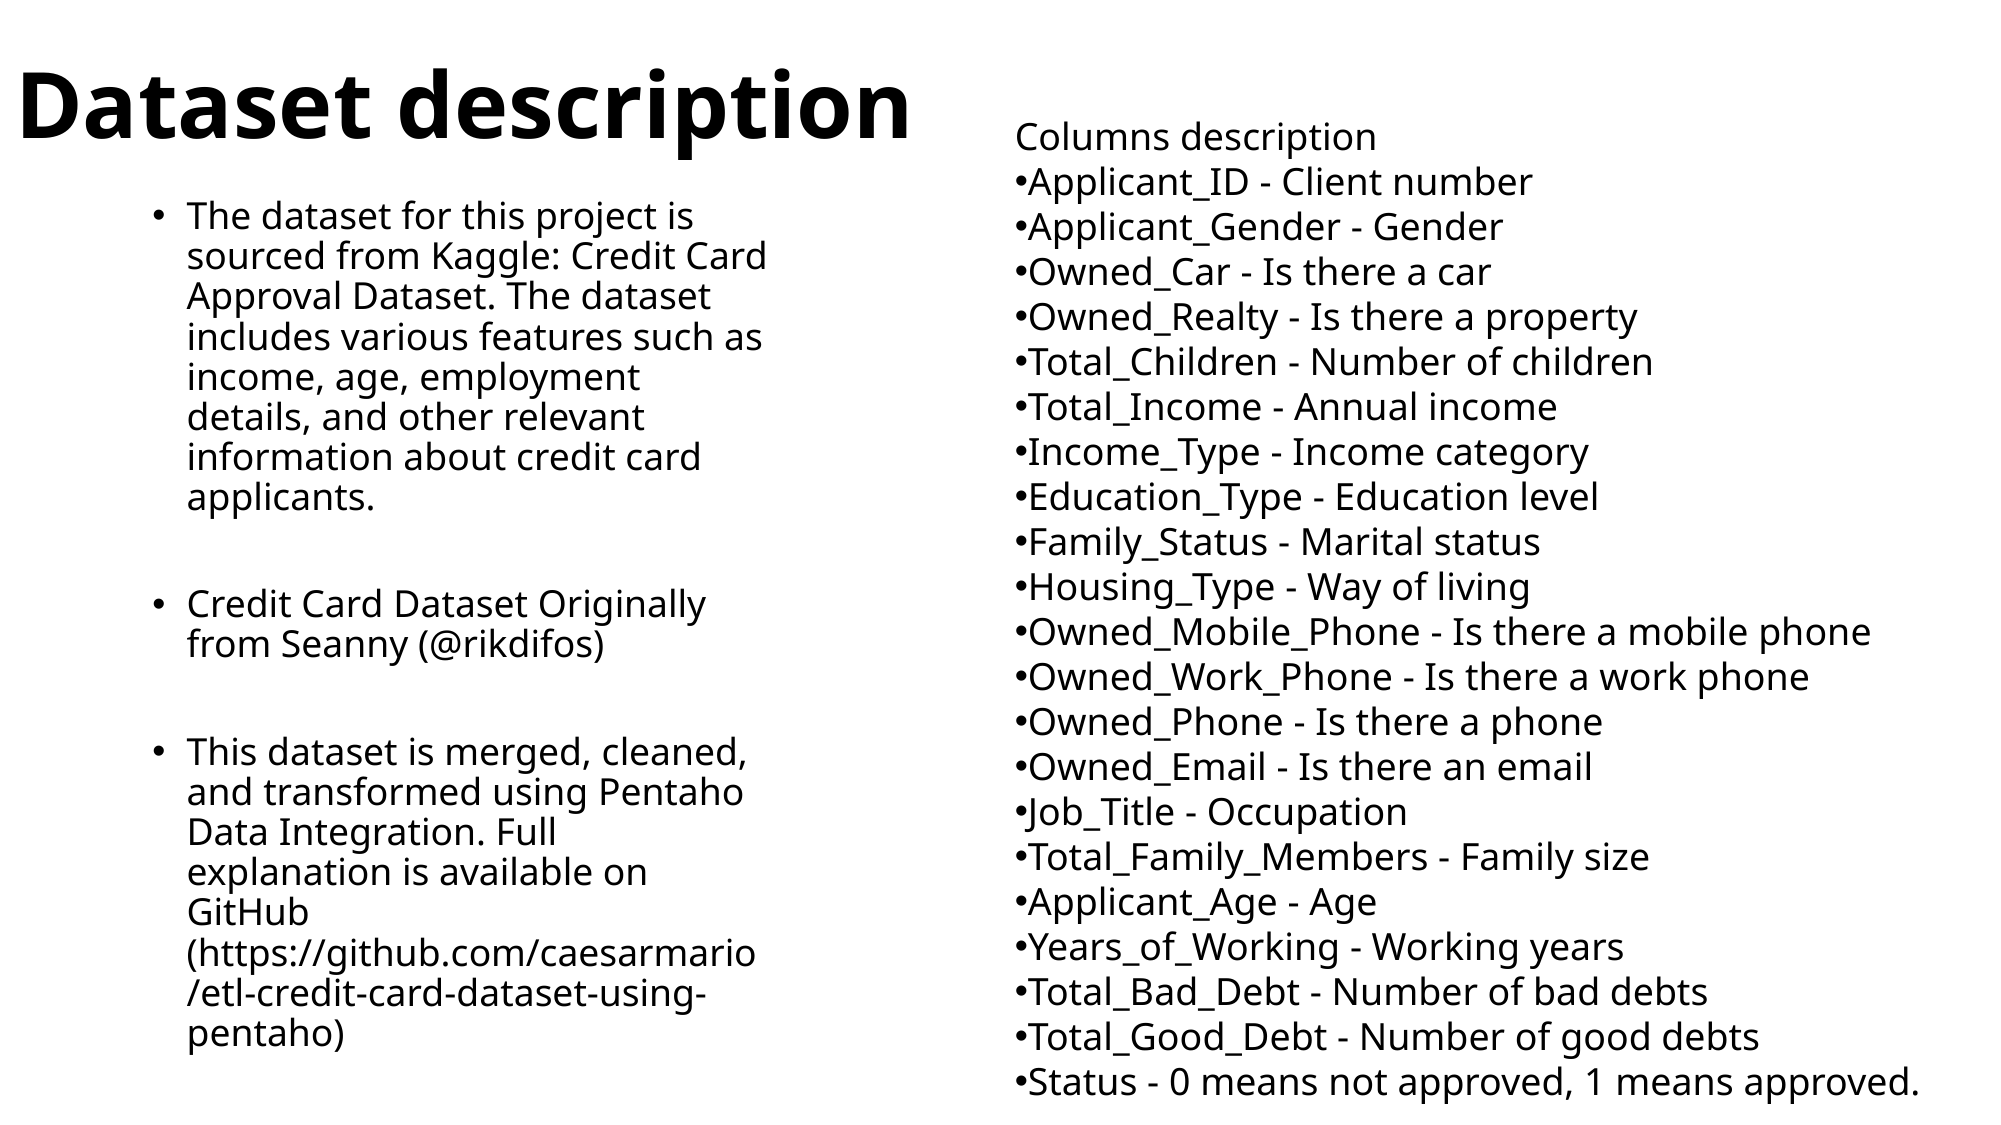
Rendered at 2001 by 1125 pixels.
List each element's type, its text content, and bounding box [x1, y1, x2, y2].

text_box Columns description Applicant_ID - Client number Applicant_Gender - Gender Owned_Car - Is there a car Owned_Realty - Is there a property Total_Children - Number of children Total_Income - Annual income Income_Type - Income category Education_Type - Education level Family_Status - Marital status Housing_Type - Way of living Owned_Mobile_Phone - Is there a mobile phone Owned_Work_Phone - Is there a work phone Owned_Phone - Is there a phone Owned_Email - Is there an email Job_Title - Occupation Total_Family_Members - Family size Applicant_Age - Age Years_of_Working - Working years Total_Bad_Debt - Number of bad debts Total_Good_Debt - Number of good debts Status - 0 means not approved, 1 means approved. [999, 105, 2000, 1110]
list The dataset for this project is sourced from Kaggle: Credit Card Approval Dataset. The dataset includes various features such as income, age, employment details, and other relevant information about credit card applicants. Credit Card Dataset Originally from Seanny (@rikdifos) This dataset is merged, cleaned, and transformed using Pentaho Data Integration. Full explanation is available on GitHub (https://github.com/caesarmario/etl-credit-card-dataset-using-pentaho) [137, 189, 787, 1066]
title Dataset description [0, 0, 1725, 218]
